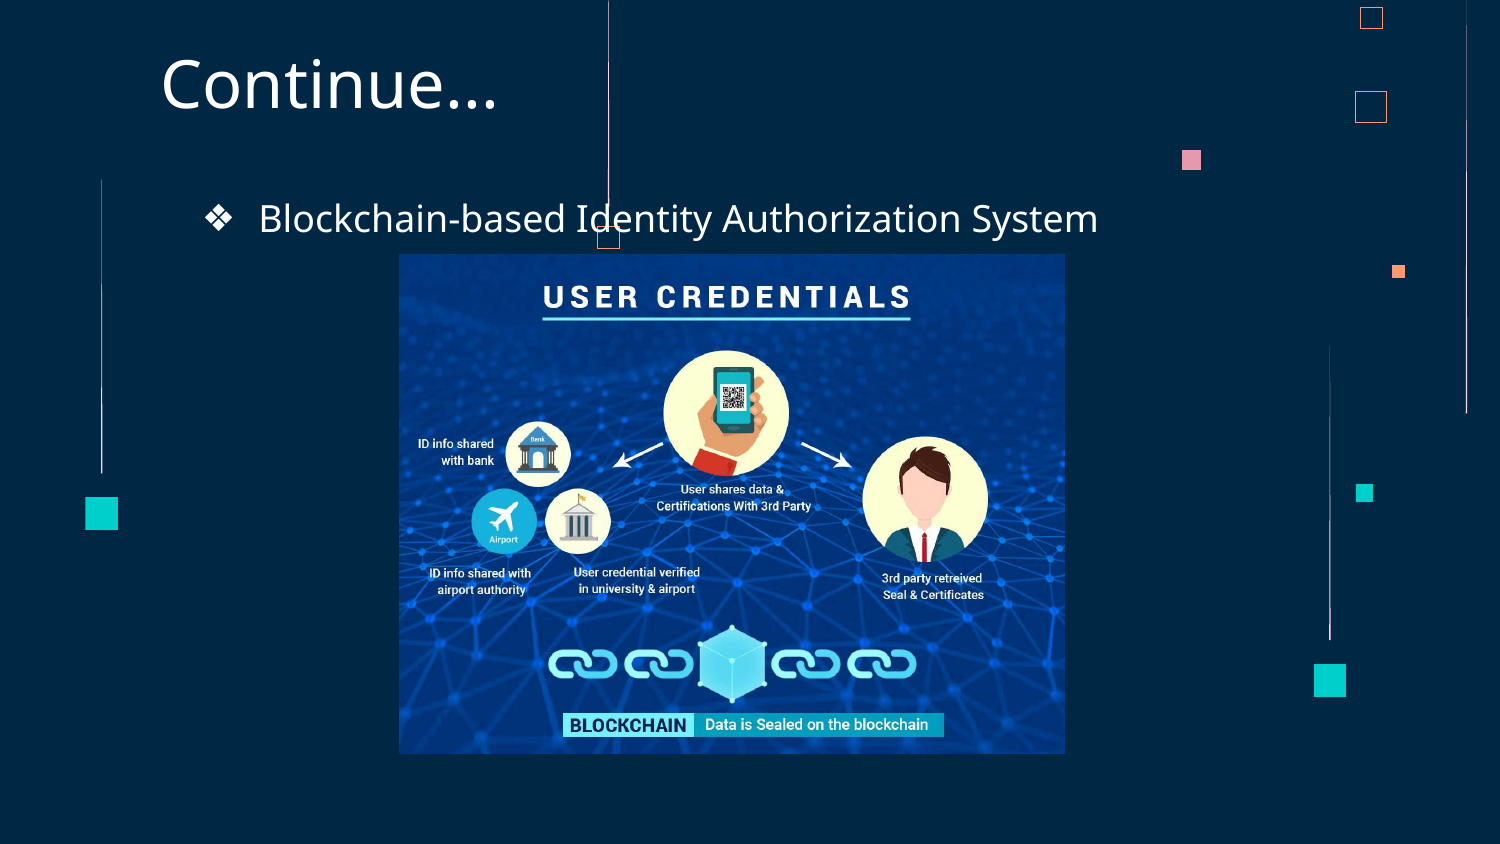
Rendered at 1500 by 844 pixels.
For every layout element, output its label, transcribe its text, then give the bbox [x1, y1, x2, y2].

picture [398, 254, 1065, 754]
text_box Blockchain-based Identity Authorization System [168, 157, 1442, 295]
title Continue... [0, 0, 661, 138]
